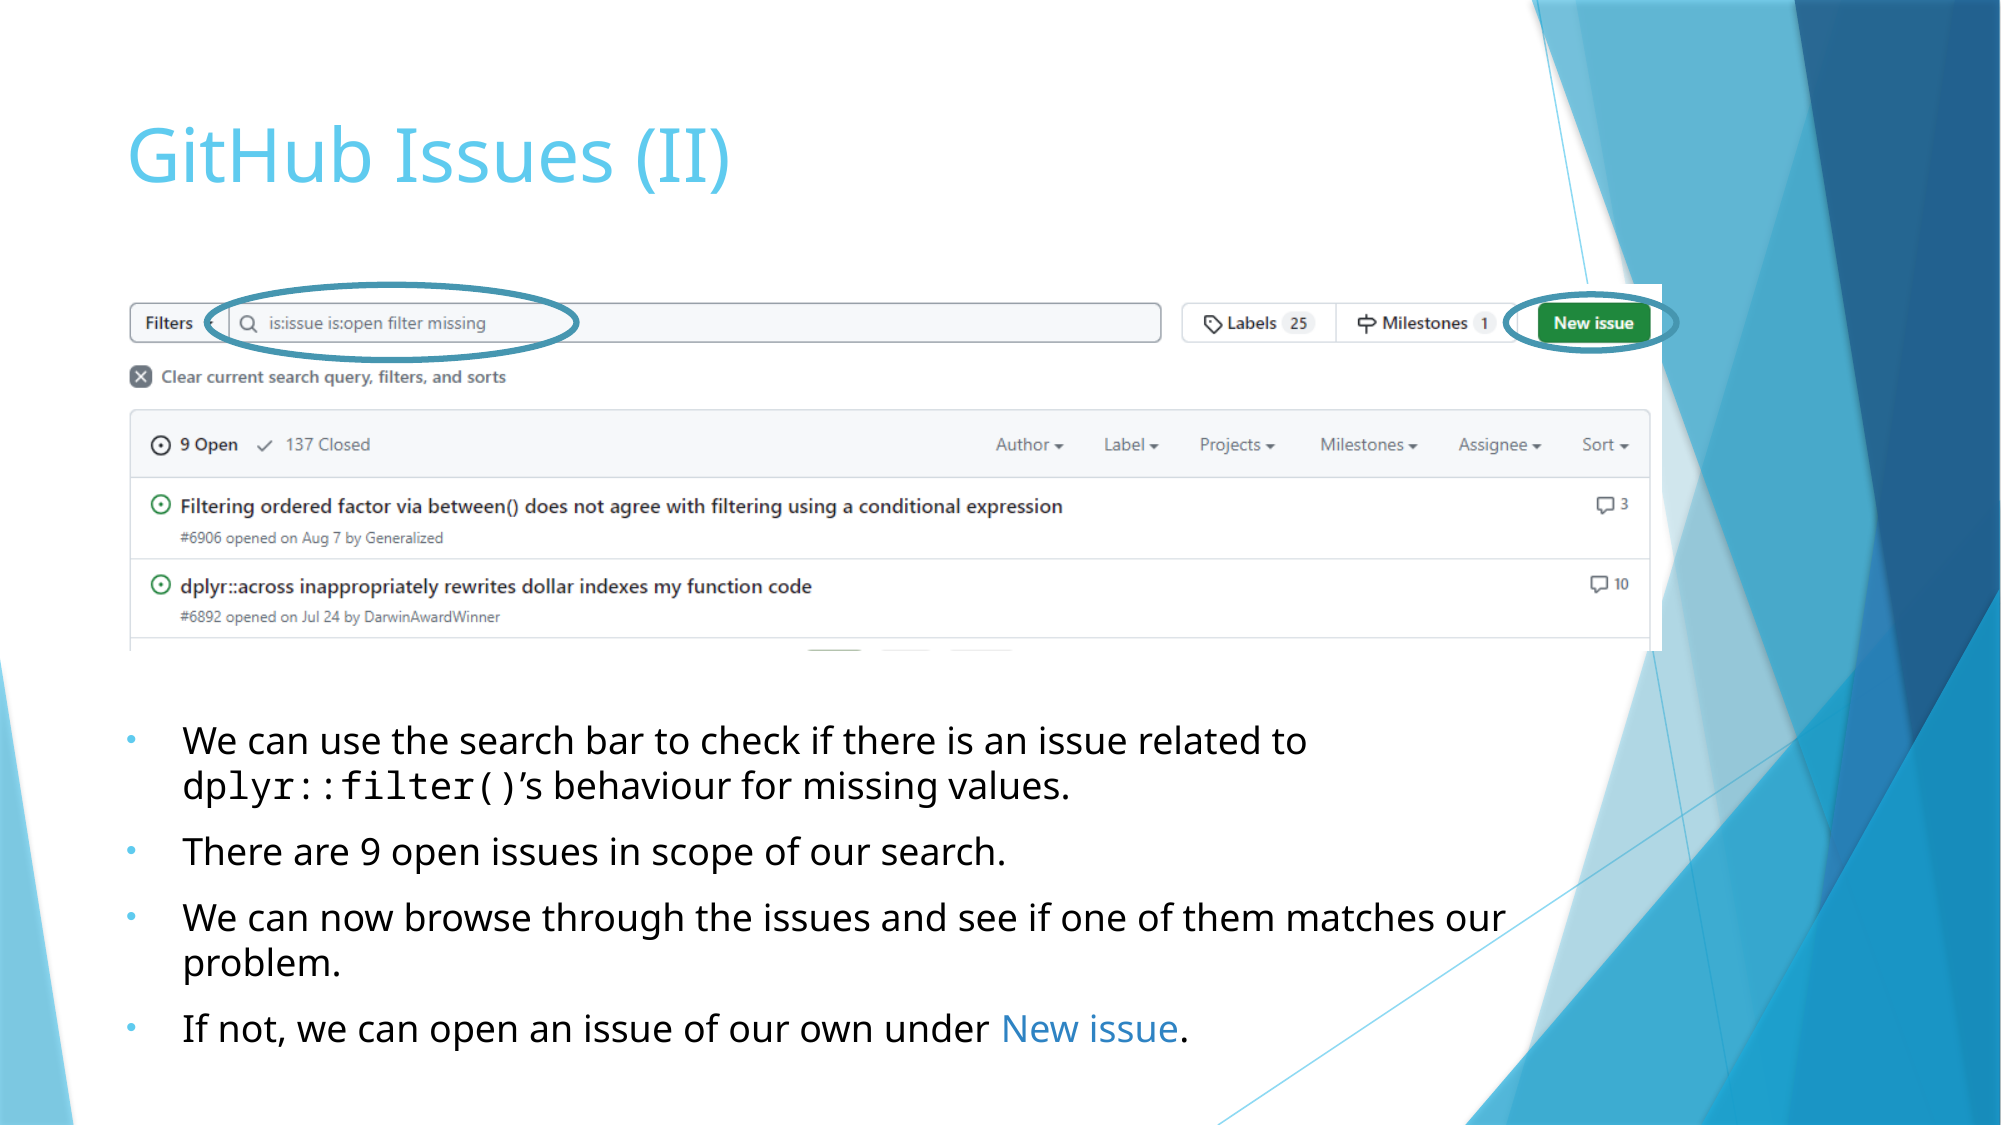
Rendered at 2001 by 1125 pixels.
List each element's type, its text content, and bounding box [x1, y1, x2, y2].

picture [110, 284, 1662, 652]
list We can use the search bar to check if there is an issue related to dplyr::filter()’s behaviour for missing values. There are 9 open issues in scope of our search. We can now browse through the issues and see if one of them matches our problem. If not, we can open an issue of our own under New issue. [111, 709, 1629, 1125]
text_box [1669, 308, 1679, 336]
title GitHub Issues (II) [111, 99, 1522, 284]
